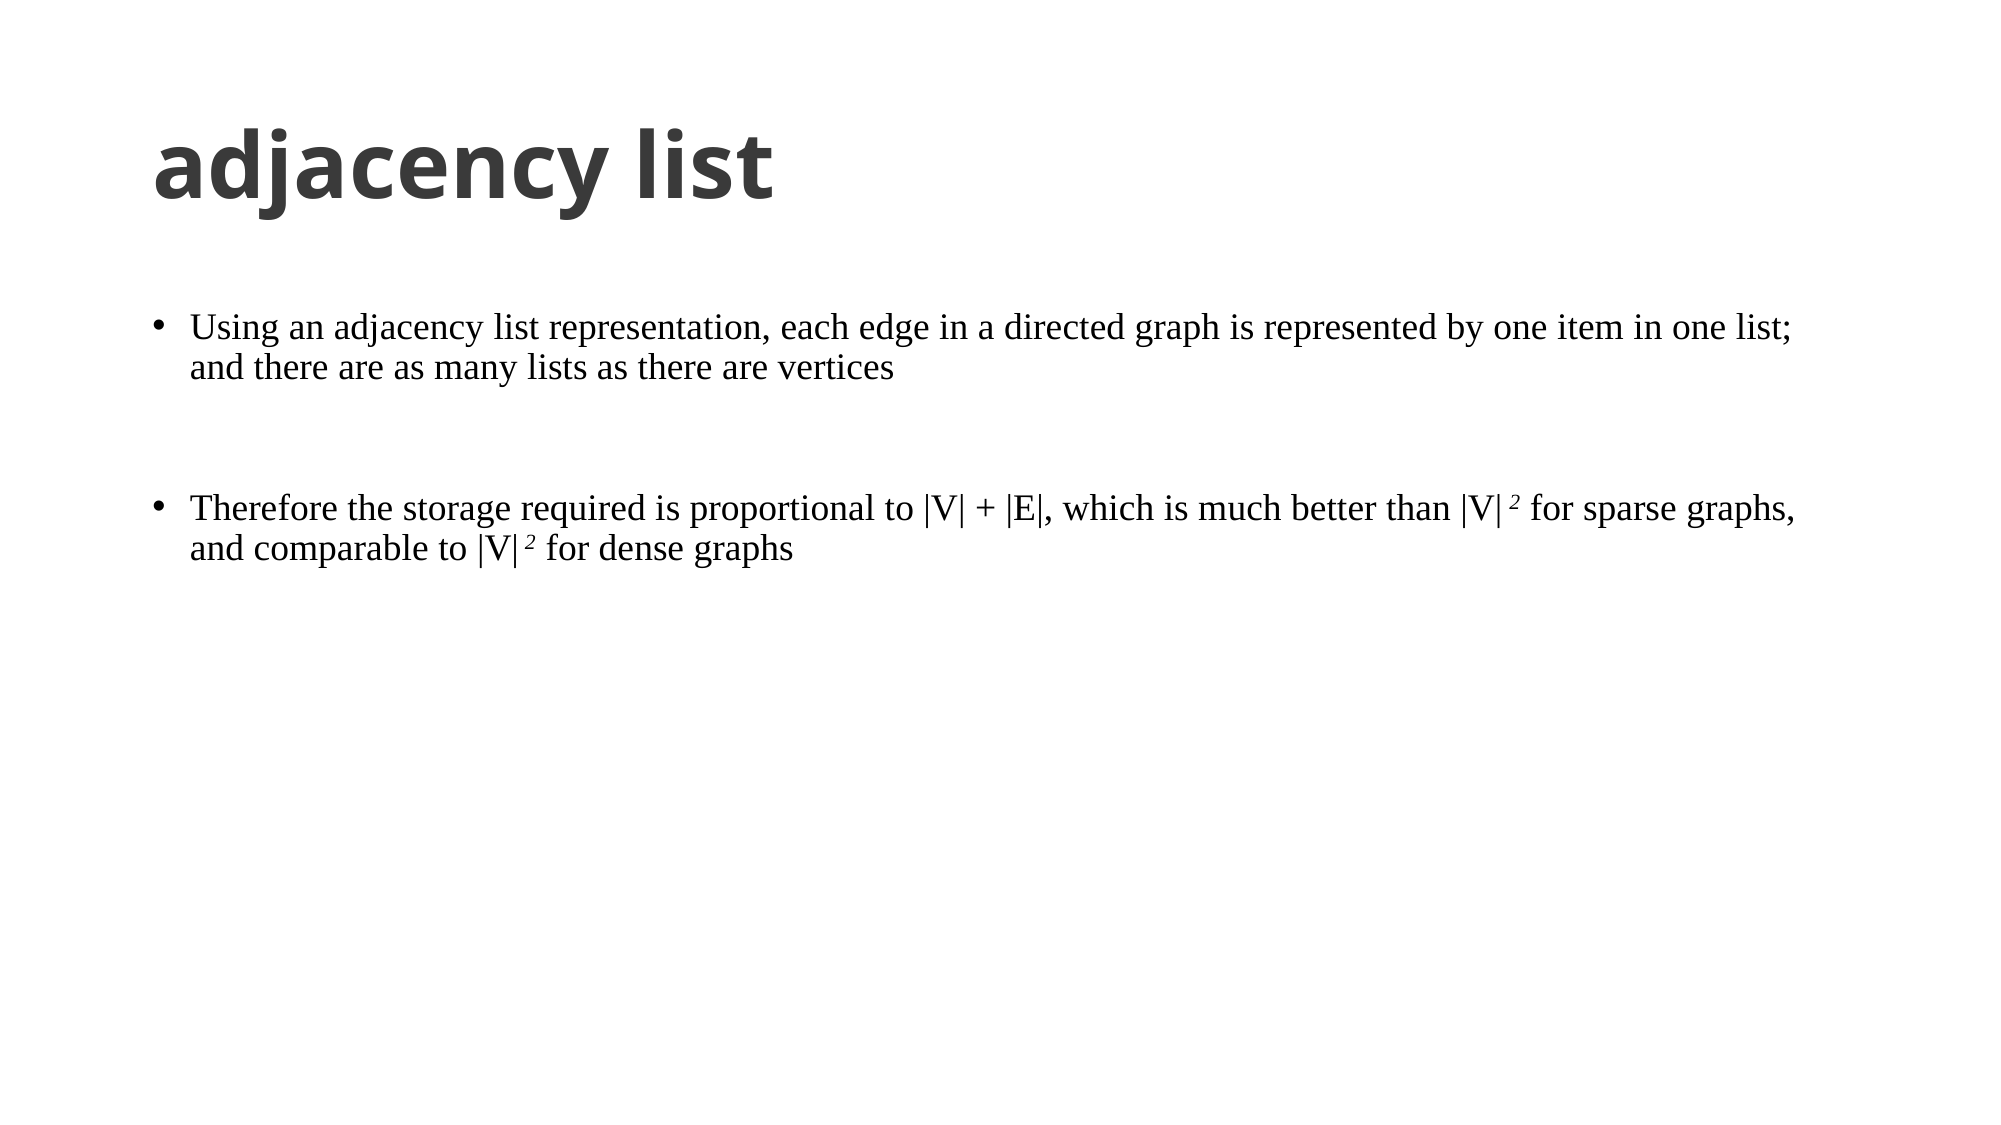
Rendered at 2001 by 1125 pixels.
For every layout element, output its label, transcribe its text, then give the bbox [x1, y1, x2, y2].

list Using an adjacency list representation, each edge in a directed graph is represented by one item in one list; and there are as many lists as there are vertices Therefore the storage required is proportional to |V| + |E|, which is much better than |V| 2 for sparse graphs, and comparable to |V| 2 for dense graphs [137, 299, 1863, 1014]
title adjacency list [137, 59, 1863, 278]
